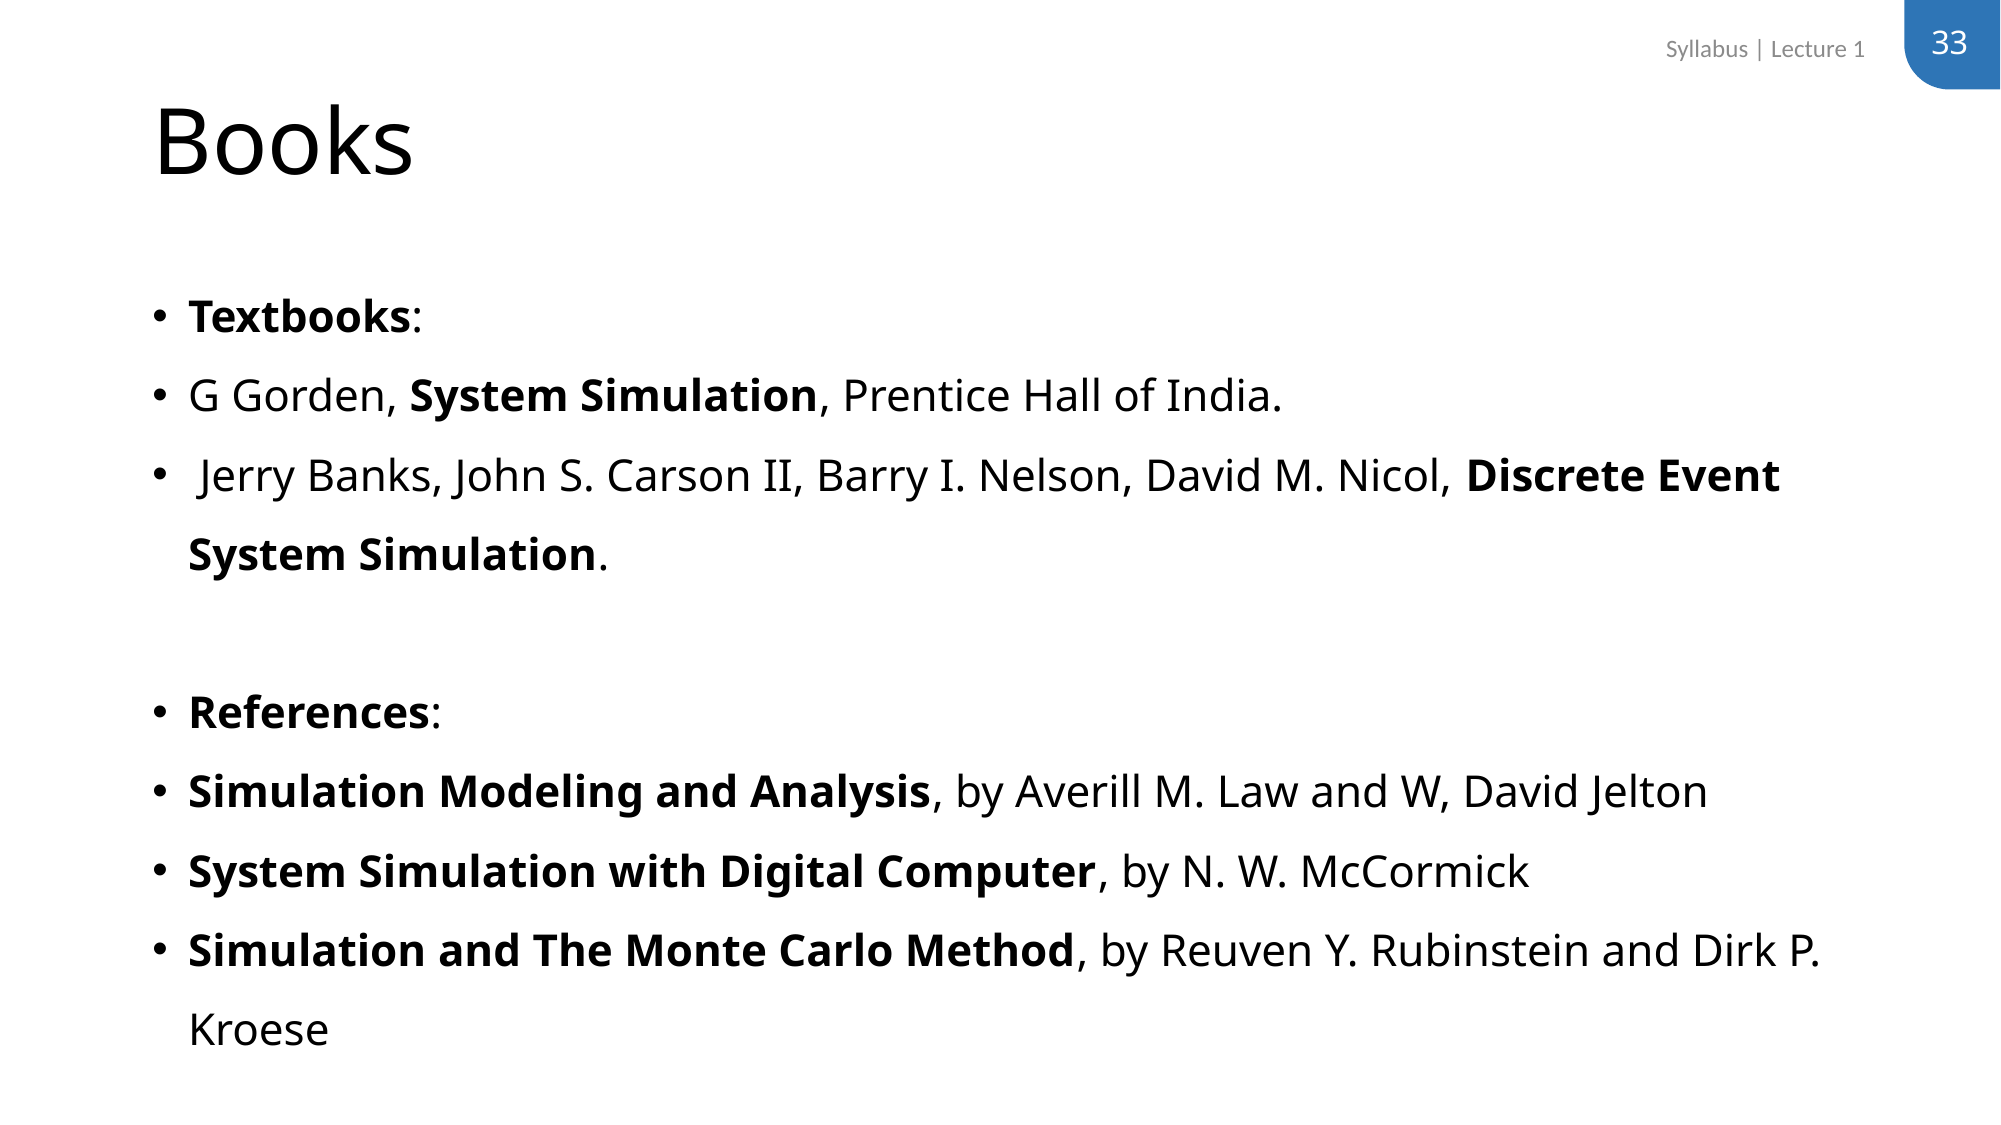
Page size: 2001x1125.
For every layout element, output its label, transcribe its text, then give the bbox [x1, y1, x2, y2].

title Books [137, 59, 1863, 231]
slide_number 33 [1887, 14, 1984, 75]
list Textbooks: G Gorden, System Simulation, Prentice Hall of India. Jerry Banks, John S. Carson II, Barry I. Nelson, David M. Nicol, Discrete Event System Simulation. References: Simulation Modeling and Analysis, by Averill M. Law and W, David Jelton System Simulation with Digital Computer, by N. W. McCormick Simulation and The Monte Carlo Method, by Reuven Y. Rubinstein and Dirk P. Kroese [137, 254, 1863, 1062]
footer Syllabus | Lecture 1 [1205, 17, 1881, 78]
